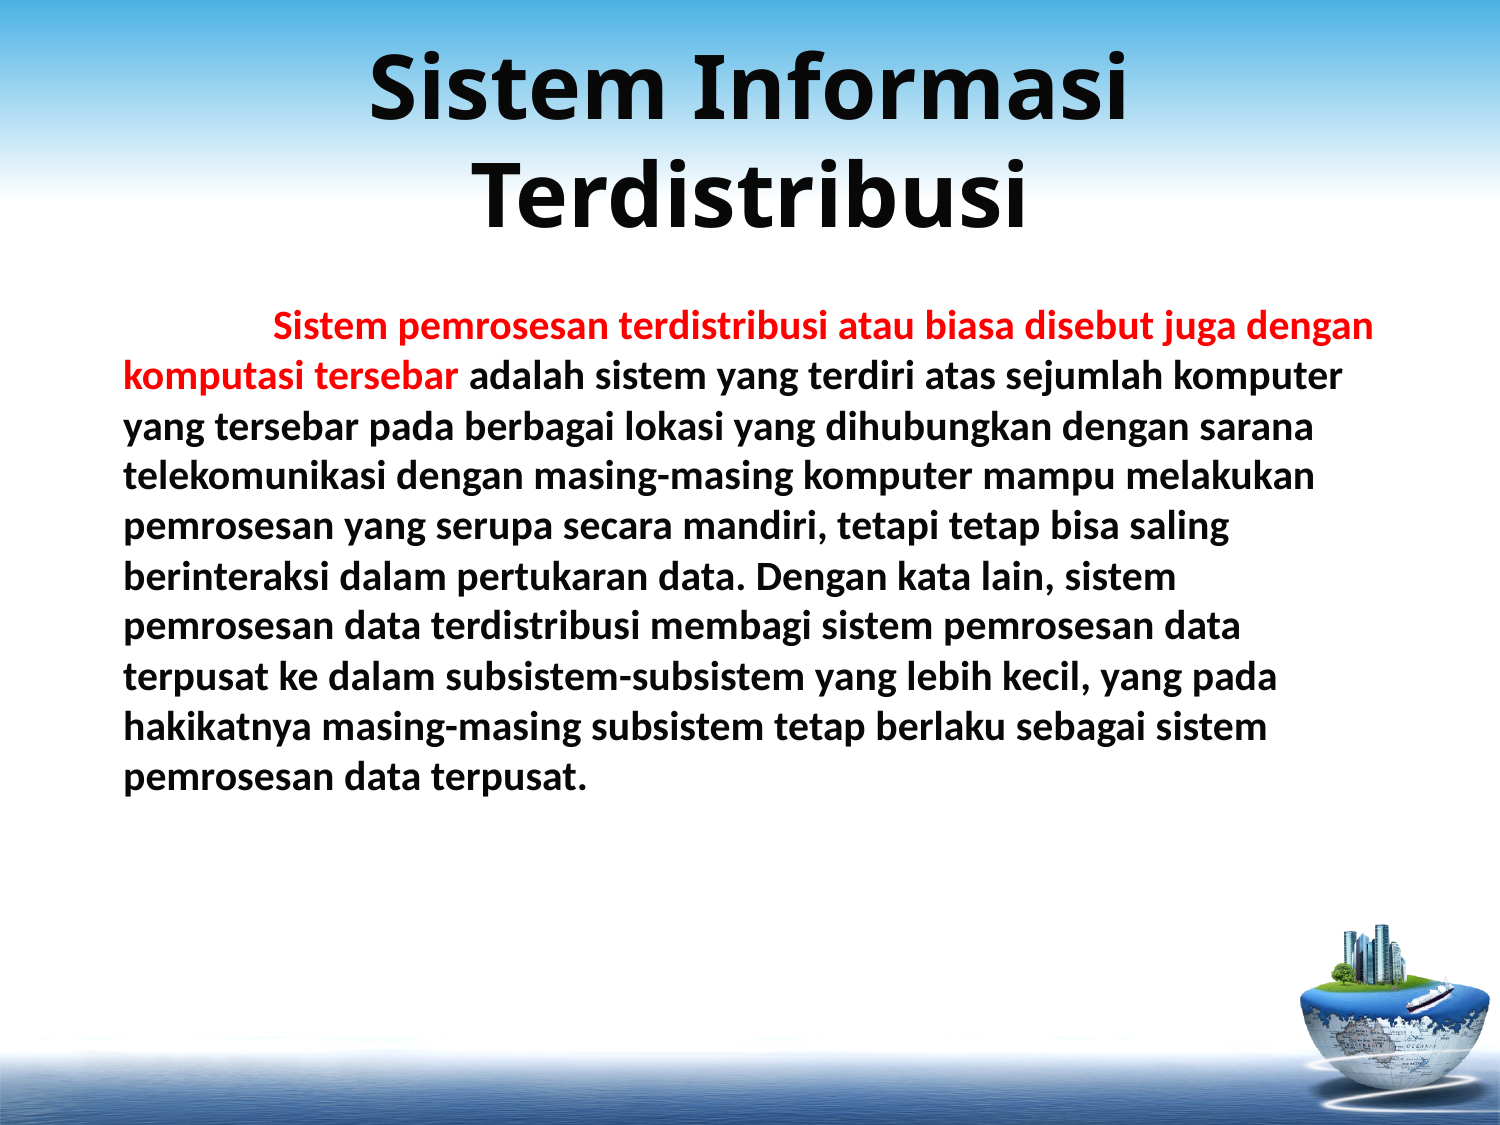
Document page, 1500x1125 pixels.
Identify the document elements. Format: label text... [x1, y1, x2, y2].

title Sistem Informasi Terdistribusi [75, 66, 1425, 209]
picture [0, 920, 1500, 1125]
list Sistem pemrosesan terdistribusi atau biasa disebut juga dengan komputasi tersebar adalah sistem yang terdiri atas sejumlah komputer yang tersebar pada berbagai lokasi yang dihubungkan dengan sarana telekomunikasi dengan masing-masing komputer mampu melakukan pemrosesan yang serupa secara mandiri, tetapi tetap bisa saling berinteraksi dalam pertukaran data. Dengan kata lain, sistem pemrosesan data terdistribusi membagi sistem pemrosesan data terpusat ke dalam subsistem-subsistem yang lebih kecil, yang pada hakikatnya masing-masing subsistem tetap berlaku sebagai sistem pemrosesan data terpusat. [108, 290, 1392, 947]
